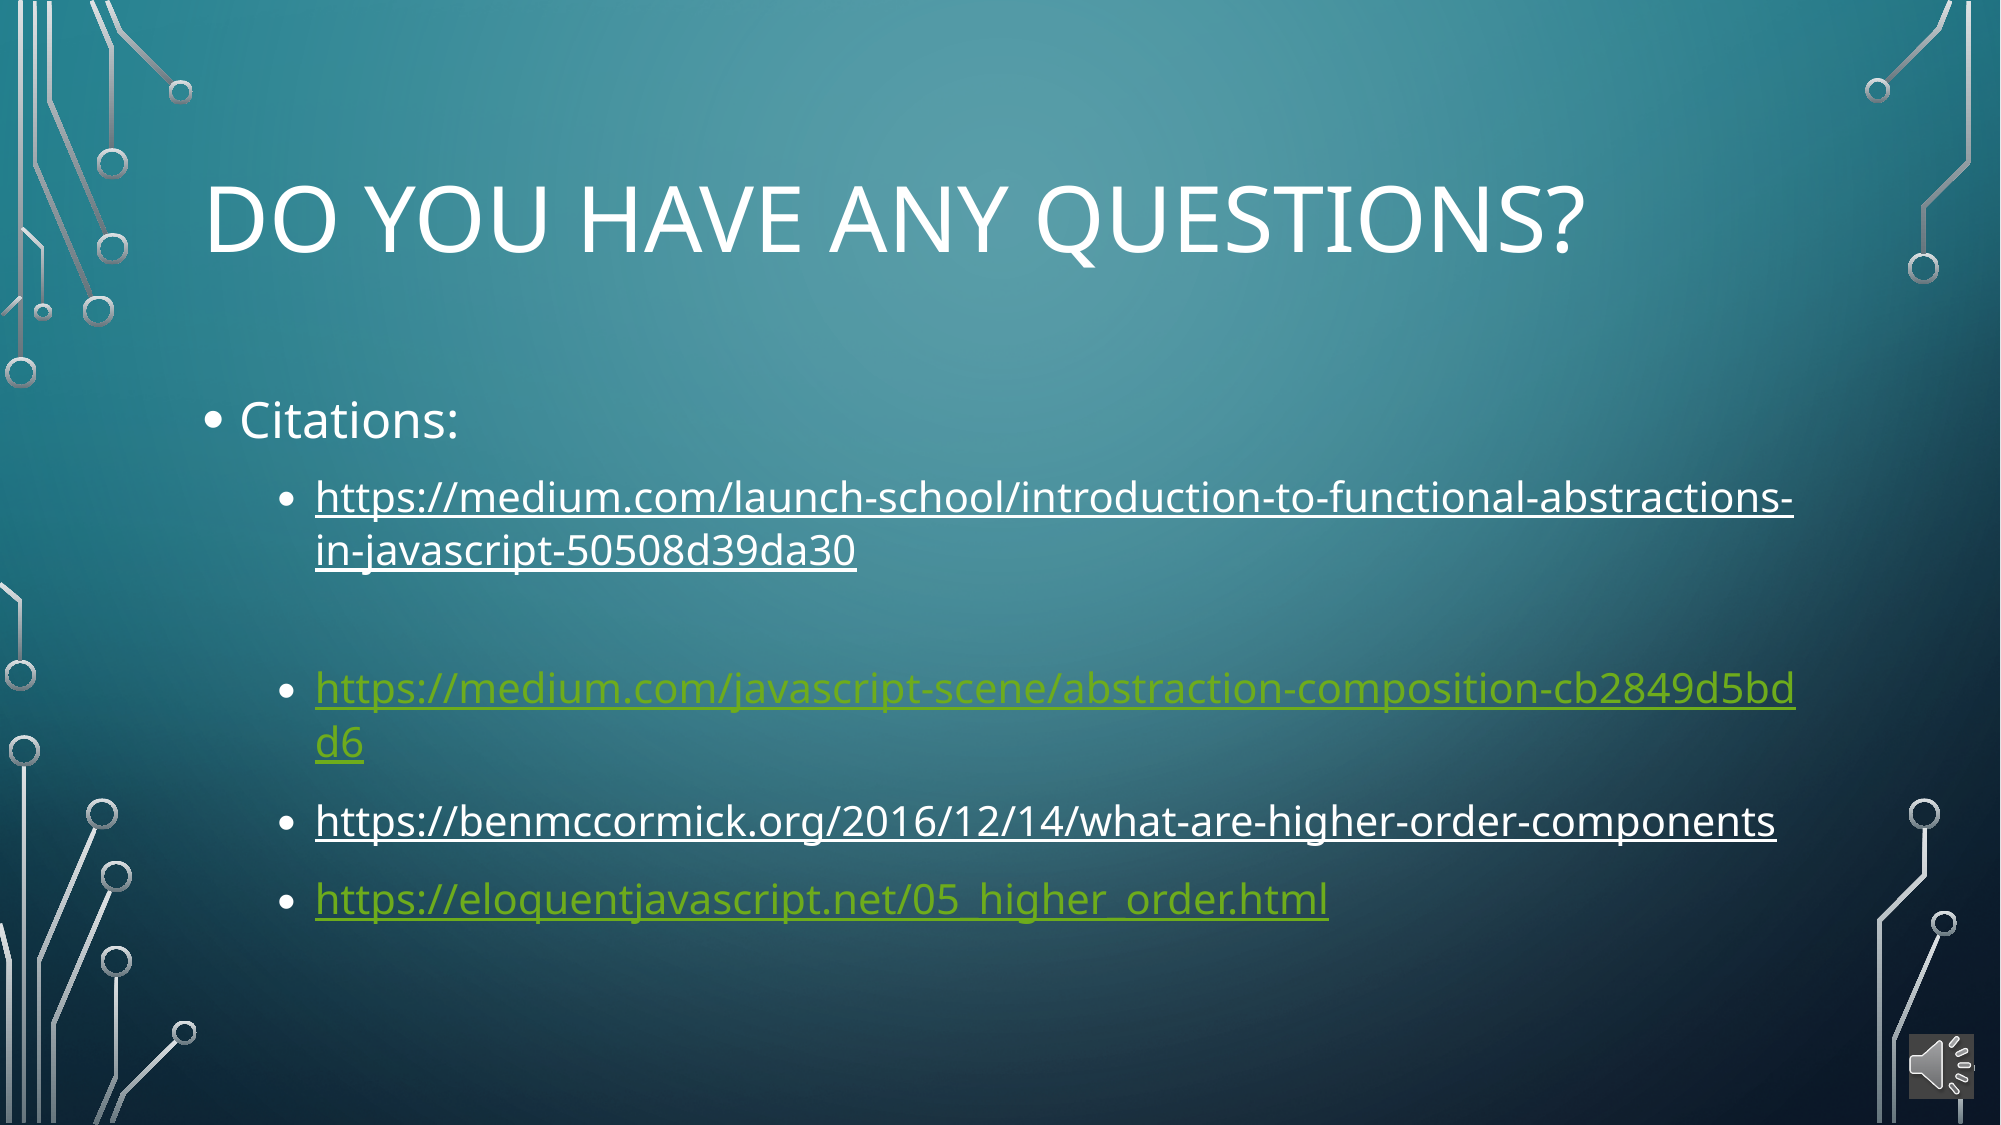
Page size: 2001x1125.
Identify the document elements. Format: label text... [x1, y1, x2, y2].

title Do you have any Questions? [187, 101, 1813, 344]
list Citations: https://medium.com/launch-school/introduction-to-functional-abstractions-in-javascript-50508d39da30 https://medium.com/javascript-scene/abstraction-composition-cb2849d5bdd6 https://benmccormick.org/2016/12/14/what-are-higher-order-components https://eloquentjavascript.net/05_higher_order.html [187, 369, 1813, 950]
picture [1908, 1033, 1976, 1101]
